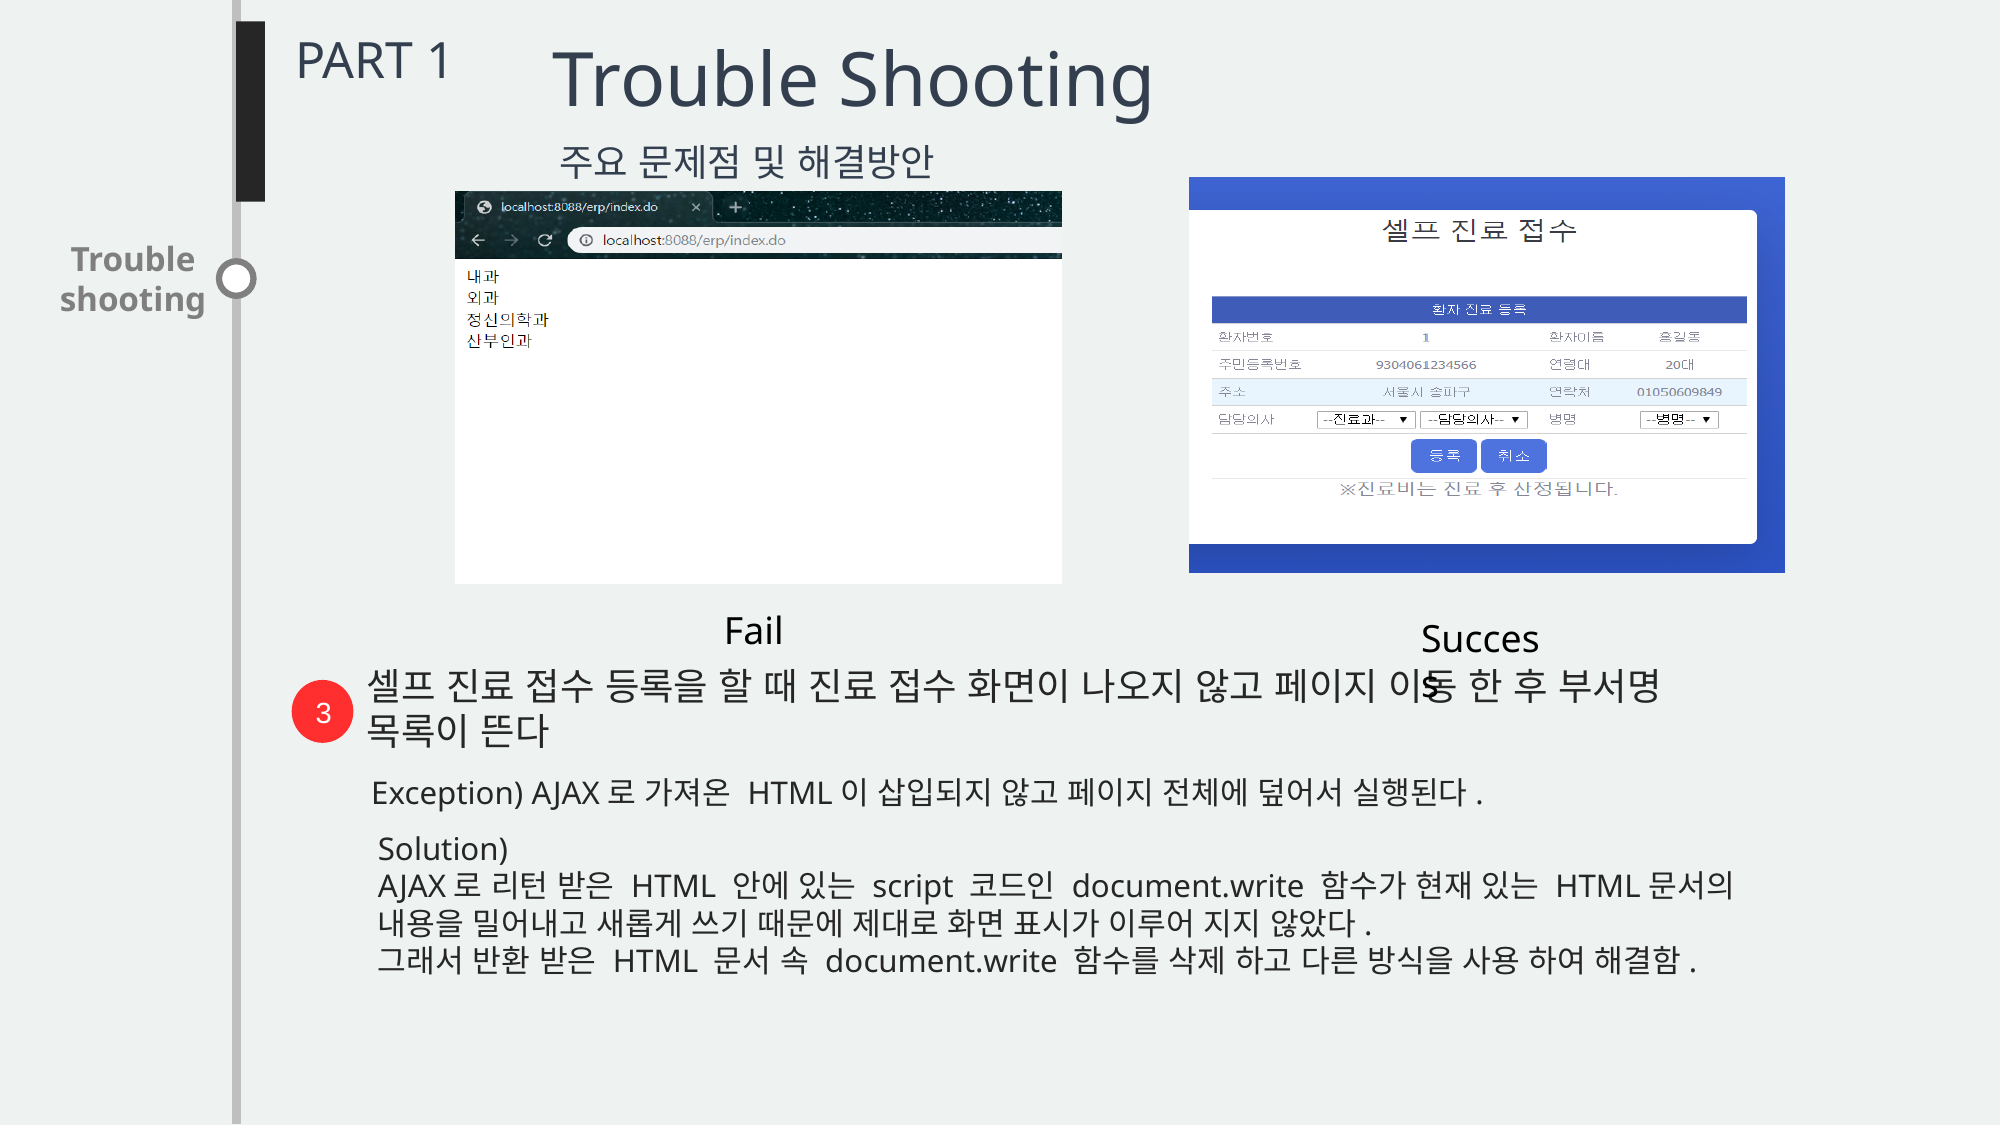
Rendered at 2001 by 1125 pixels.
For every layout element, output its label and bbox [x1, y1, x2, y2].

picture [1189, 177, 1785, 573]
text_box [544, 131, 1661, 191]
text_box [280, 21, 471, 96]
text_box [537, 23, 1172, 129]
picture [455, 191, 1062, 584]
text_box [363, 821, 1767, 987]
text_box [290, 599, 1859, 819]
text_box [45, 0, 266, 1124]
